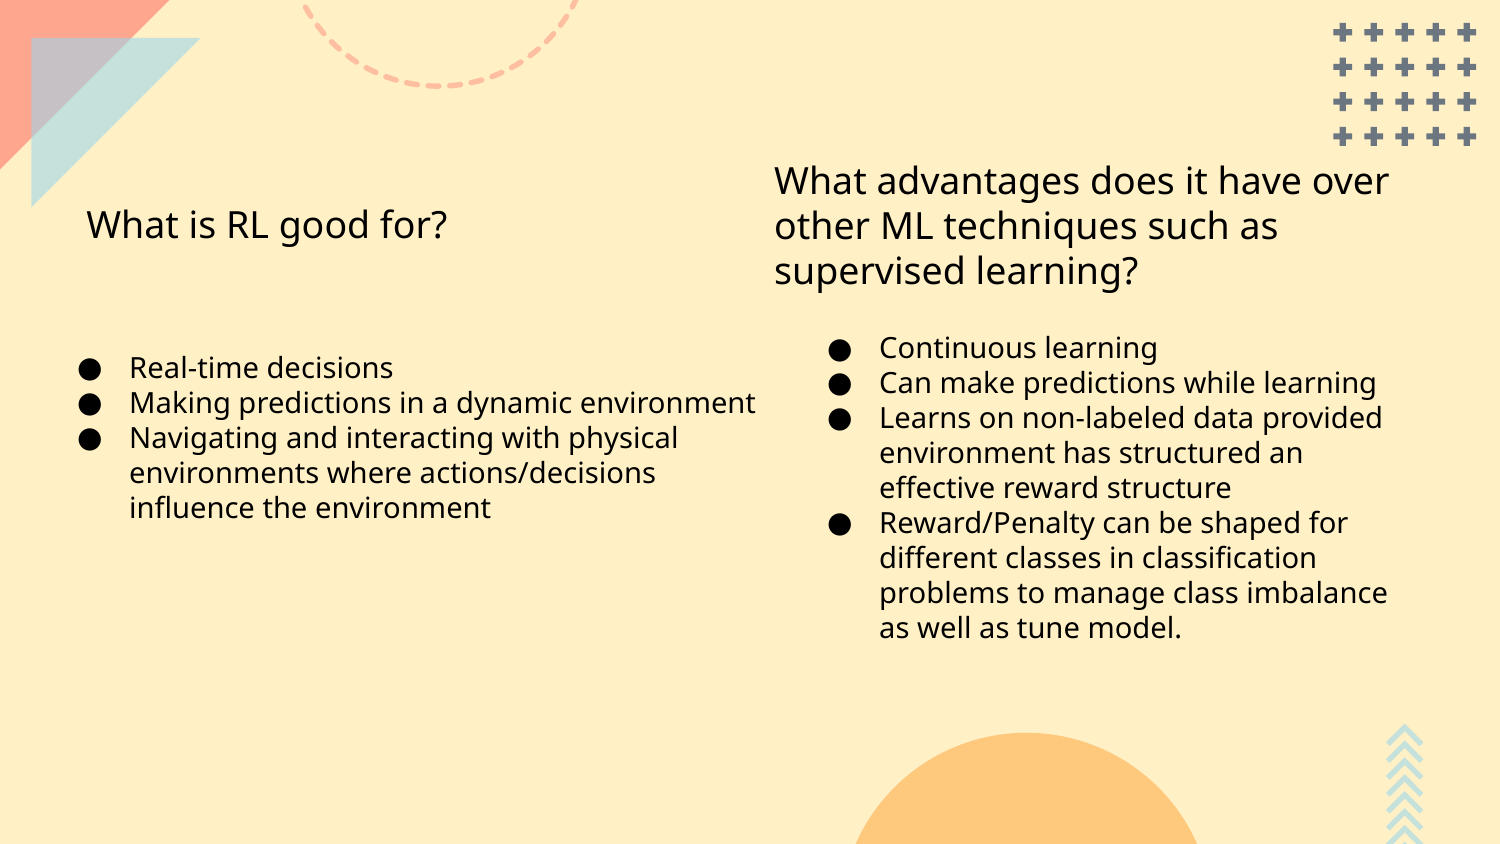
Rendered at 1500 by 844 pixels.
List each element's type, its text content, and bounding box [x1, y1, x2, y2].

text_box Real-time decisions Making predictions in a dynamic environment Navigating and interacting with physical environments where actions/decisions influence the environment [39, 334, 774, 795]
text_box Continuous learning Can make predictions while learning Learns on non-labeled data provided environment has structured an effective reward structure Reward/Penalty can be shaped for different classes in classification problems to manage class imbalance as well as tune model. [789, 314, 1418, 746]
text_box What is RL good for? [71, 186, 759, 255]
text_box What advantages does it have over other ML techniques such as supervised learning? [759, 141, 1448, 299]
